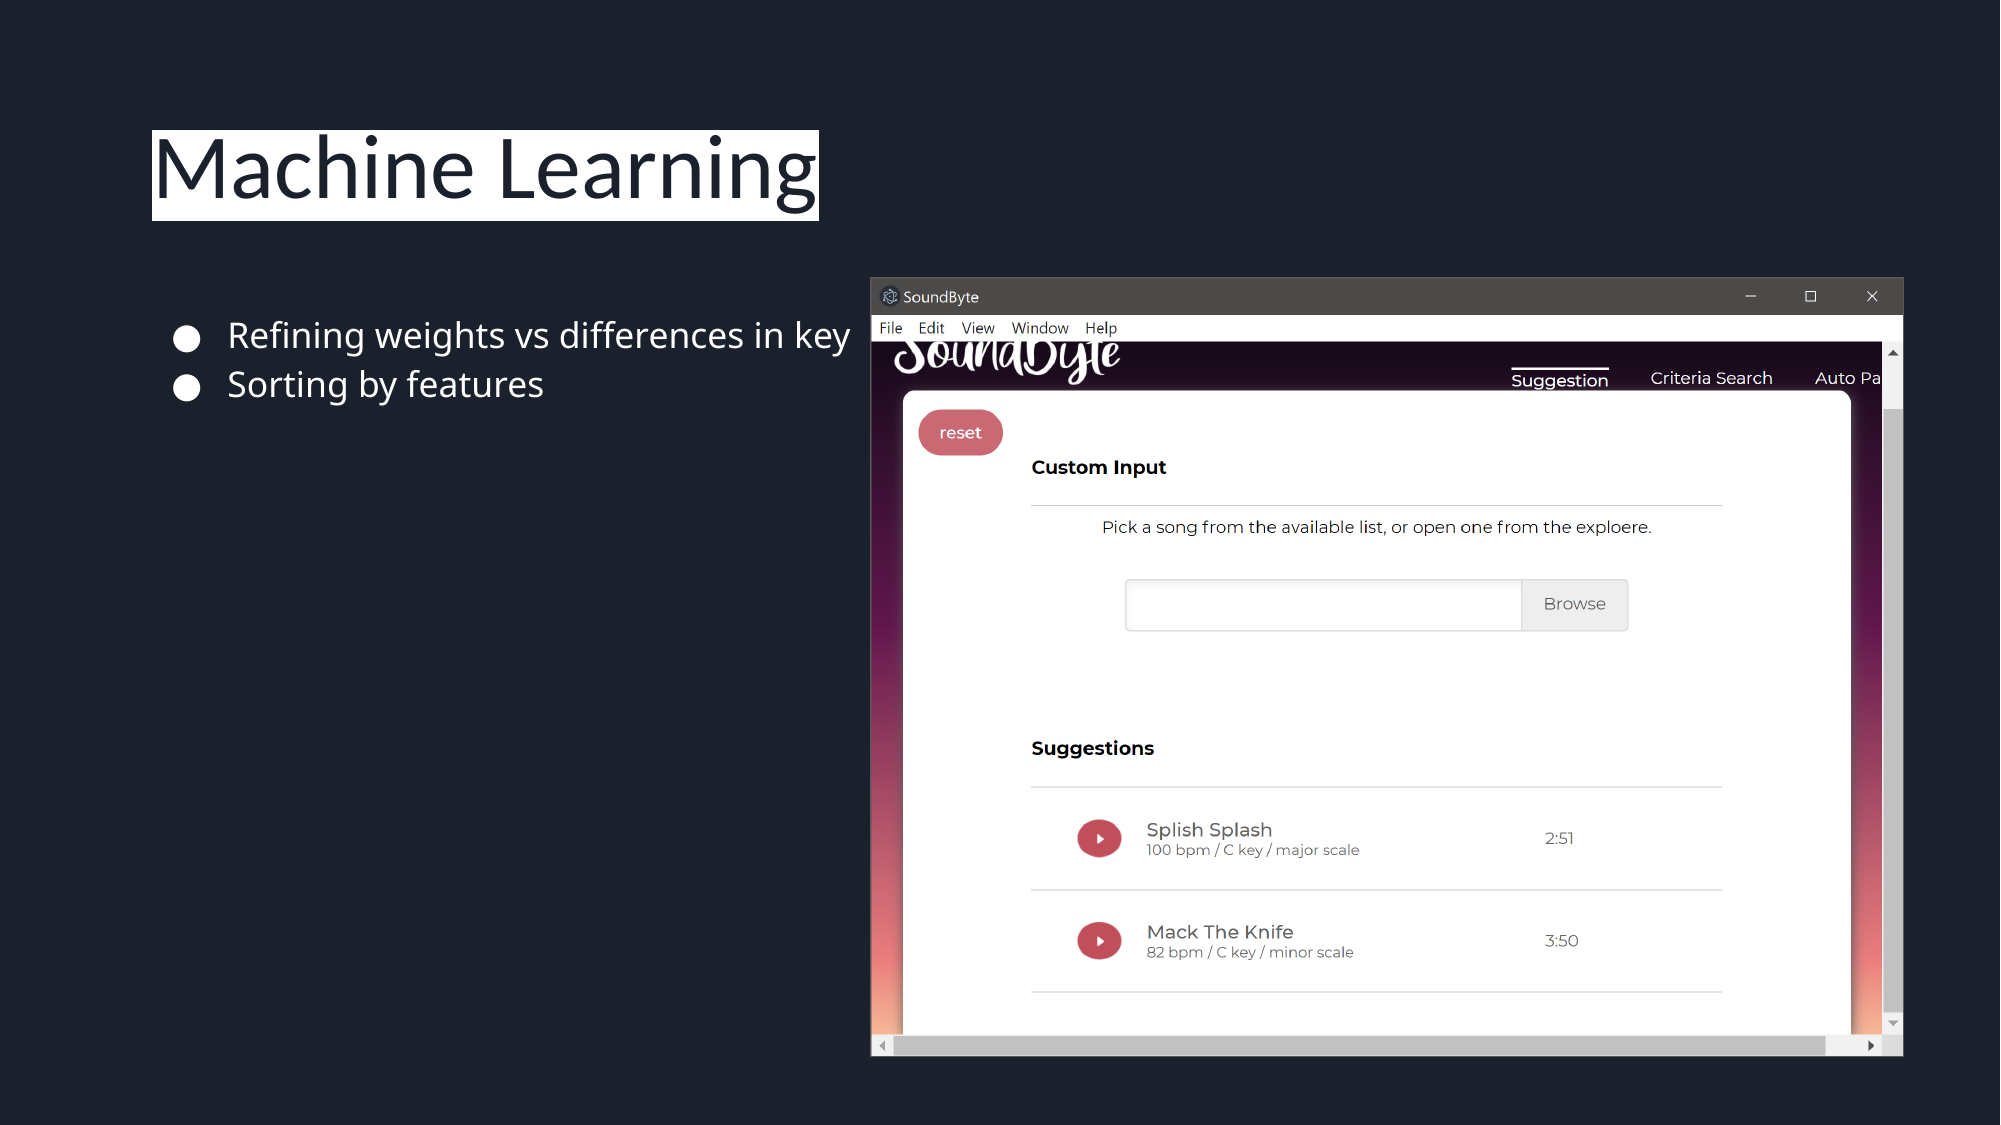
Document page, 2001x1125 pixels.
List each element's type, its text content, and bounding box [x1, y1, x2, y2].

title Machine Learning [137, 59, 1863, 278]
picture [869, 277, 1904, 1057]
list Refining weights vs differences in key Sorting by features [137, 299, 864, 1014]
